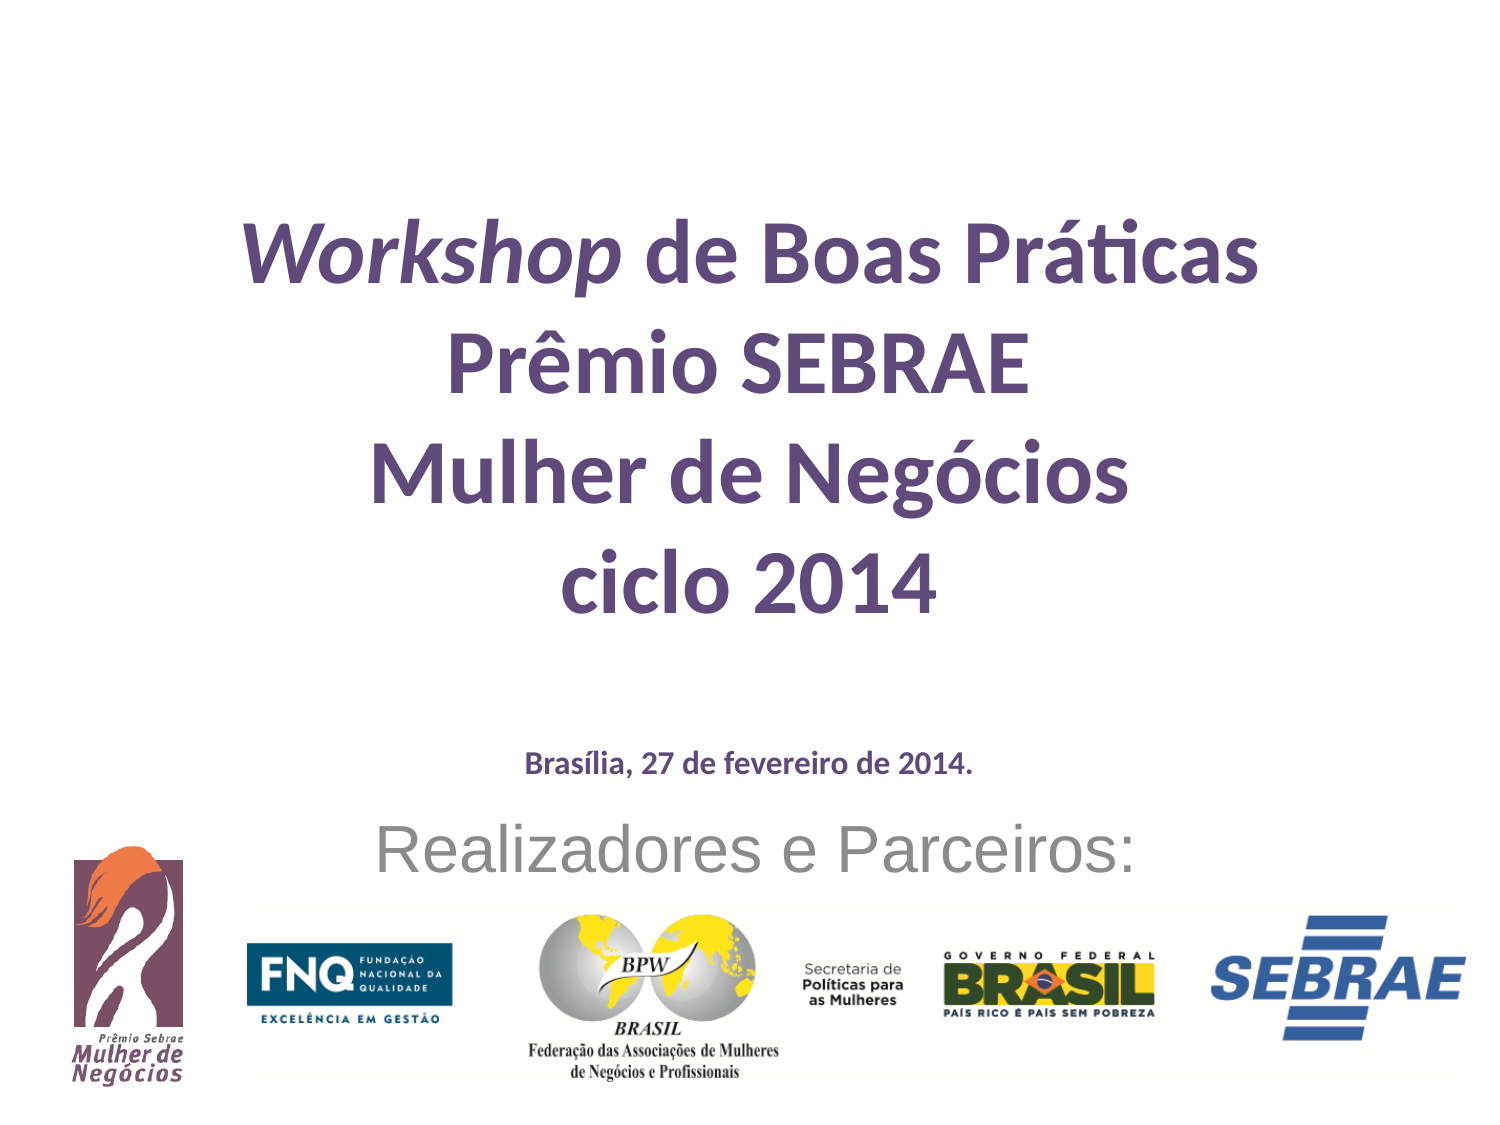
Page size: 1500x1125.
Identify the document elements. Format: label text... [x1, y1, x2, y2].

subtitle Realizadores e Parceiros: [88, 798, 1424, 900]
picture [0, 803, 1468, 1125]
title Workshop de Boas Práticas Prêmio SEBRAE Mulher de Negócios ciclo 2014 Brasília, 27 de fevereiro de 2014. [112, 184, 1388, 485]
